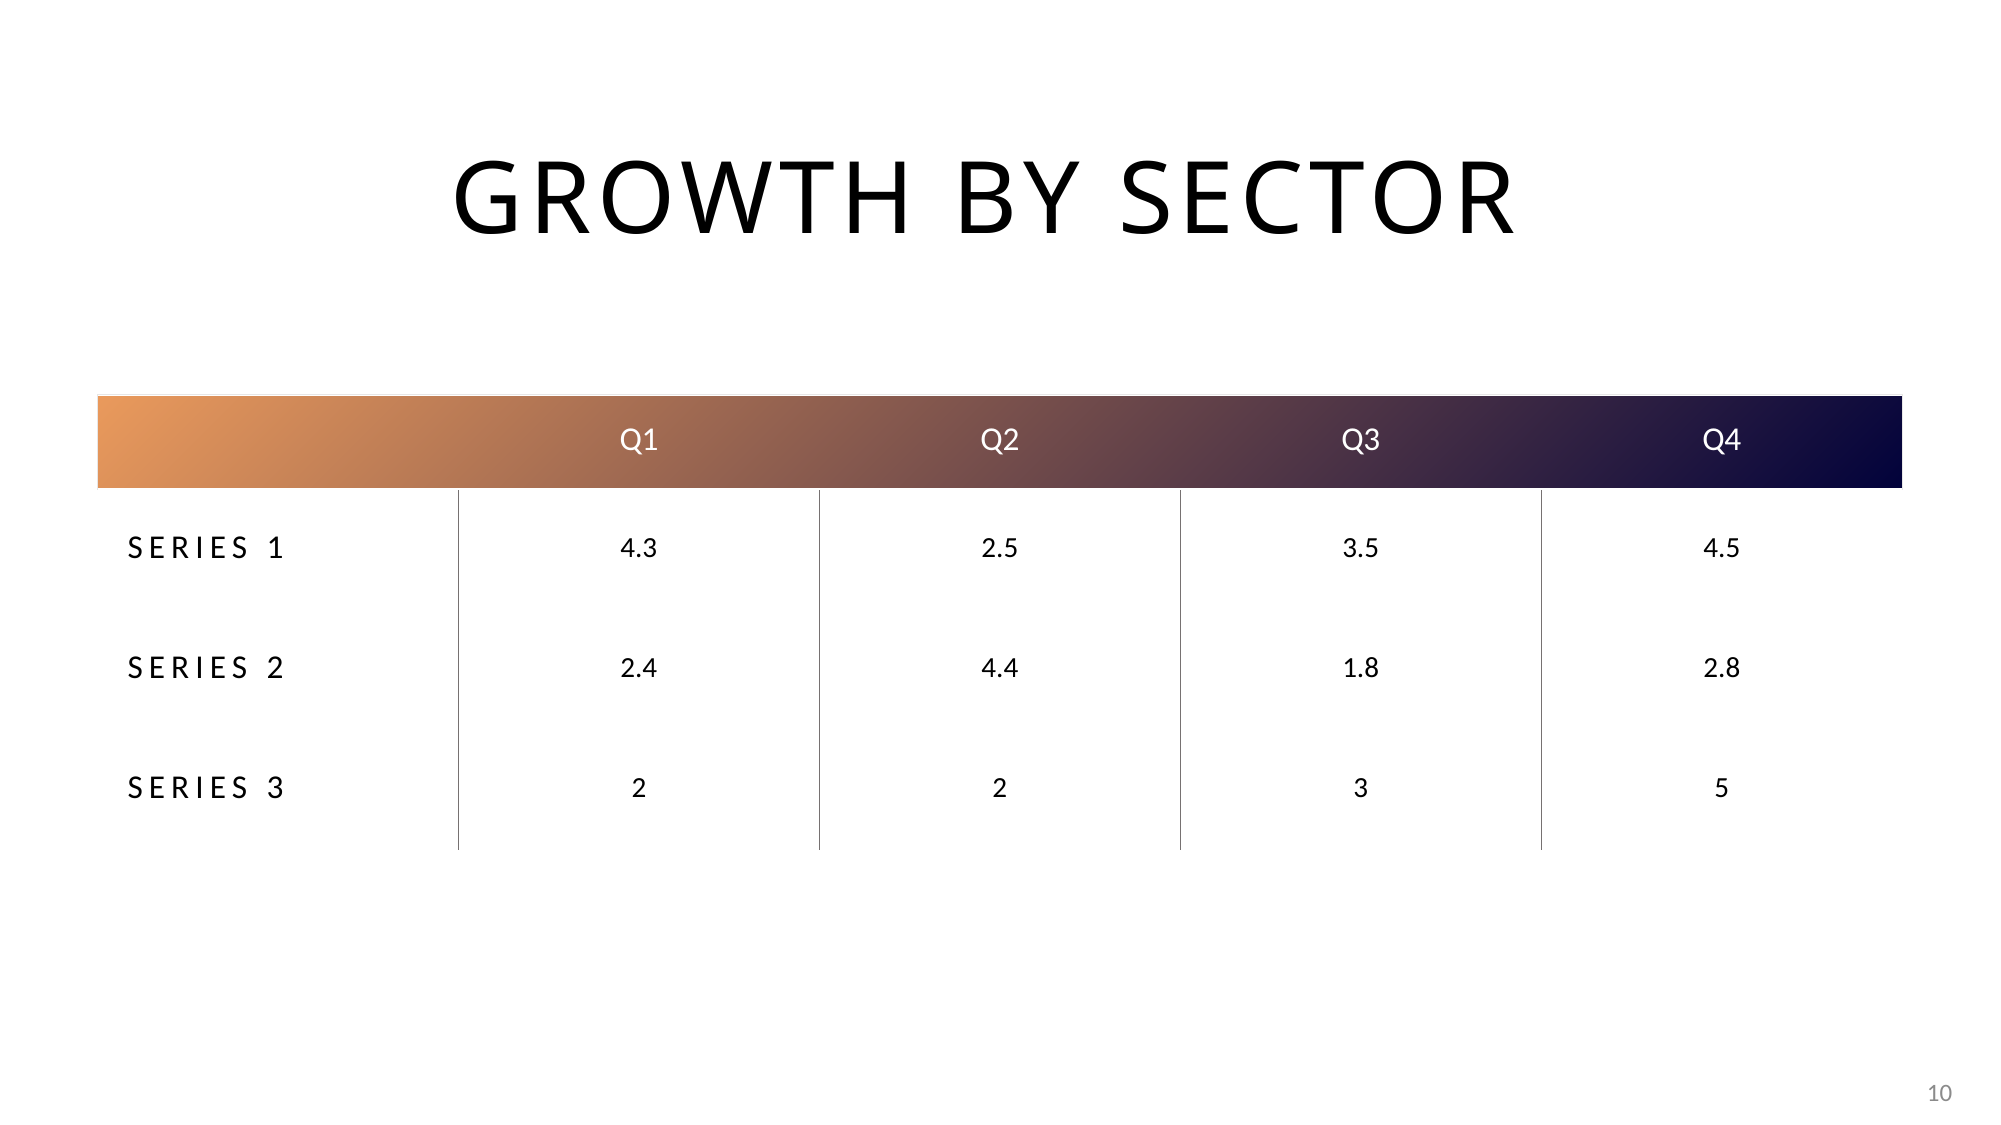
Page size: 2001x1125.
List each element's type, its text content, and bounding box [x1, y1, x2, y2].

table_header Q3 [1180, 395, 1541, 490]
table_cell 4.5 [1542, 490, 1902, 610]
table_cell SERIES 2 [98, 610, 458, 730]
table_header Q4 [1541, 395, 1902, 490]
table_header Q1 [459, 395, 819, 490]
table_cell SERIES 3 [98, 730, 458, 850]
table_cell 2.8 [1542, 610, 1902, 730]
table_cell 2.5 [820, 490, 1180, 610]
table_cell 2 [459, 730, 819, 850]
table_header Q2 [819, 395, 1180, 490]
title Growth by sector [97, 125, 1903, 261]
table_cell 4.3 [459, 490, 819, 610]
table_cell 2 [820, 730, 1180, 850]
table_cell 4.4 [820, 610, 1180, 730]
table_cell 5 [1542, 730, 1902, 850]
table_header [98, 395, 459, 490]
slide_number 10 [1894, 1061, 1968, 1121]
table_cell 2.4 [459, 610, 819, 730]
table_cell 3 [1181, 730, 1541, 850]
table_cell 1.8 [1181, 610, 1541, 730]
table_cell SERIES 1 [98, 490, 458, 610]
table_cell 3.5 [1181, 490, 1541, 610]
